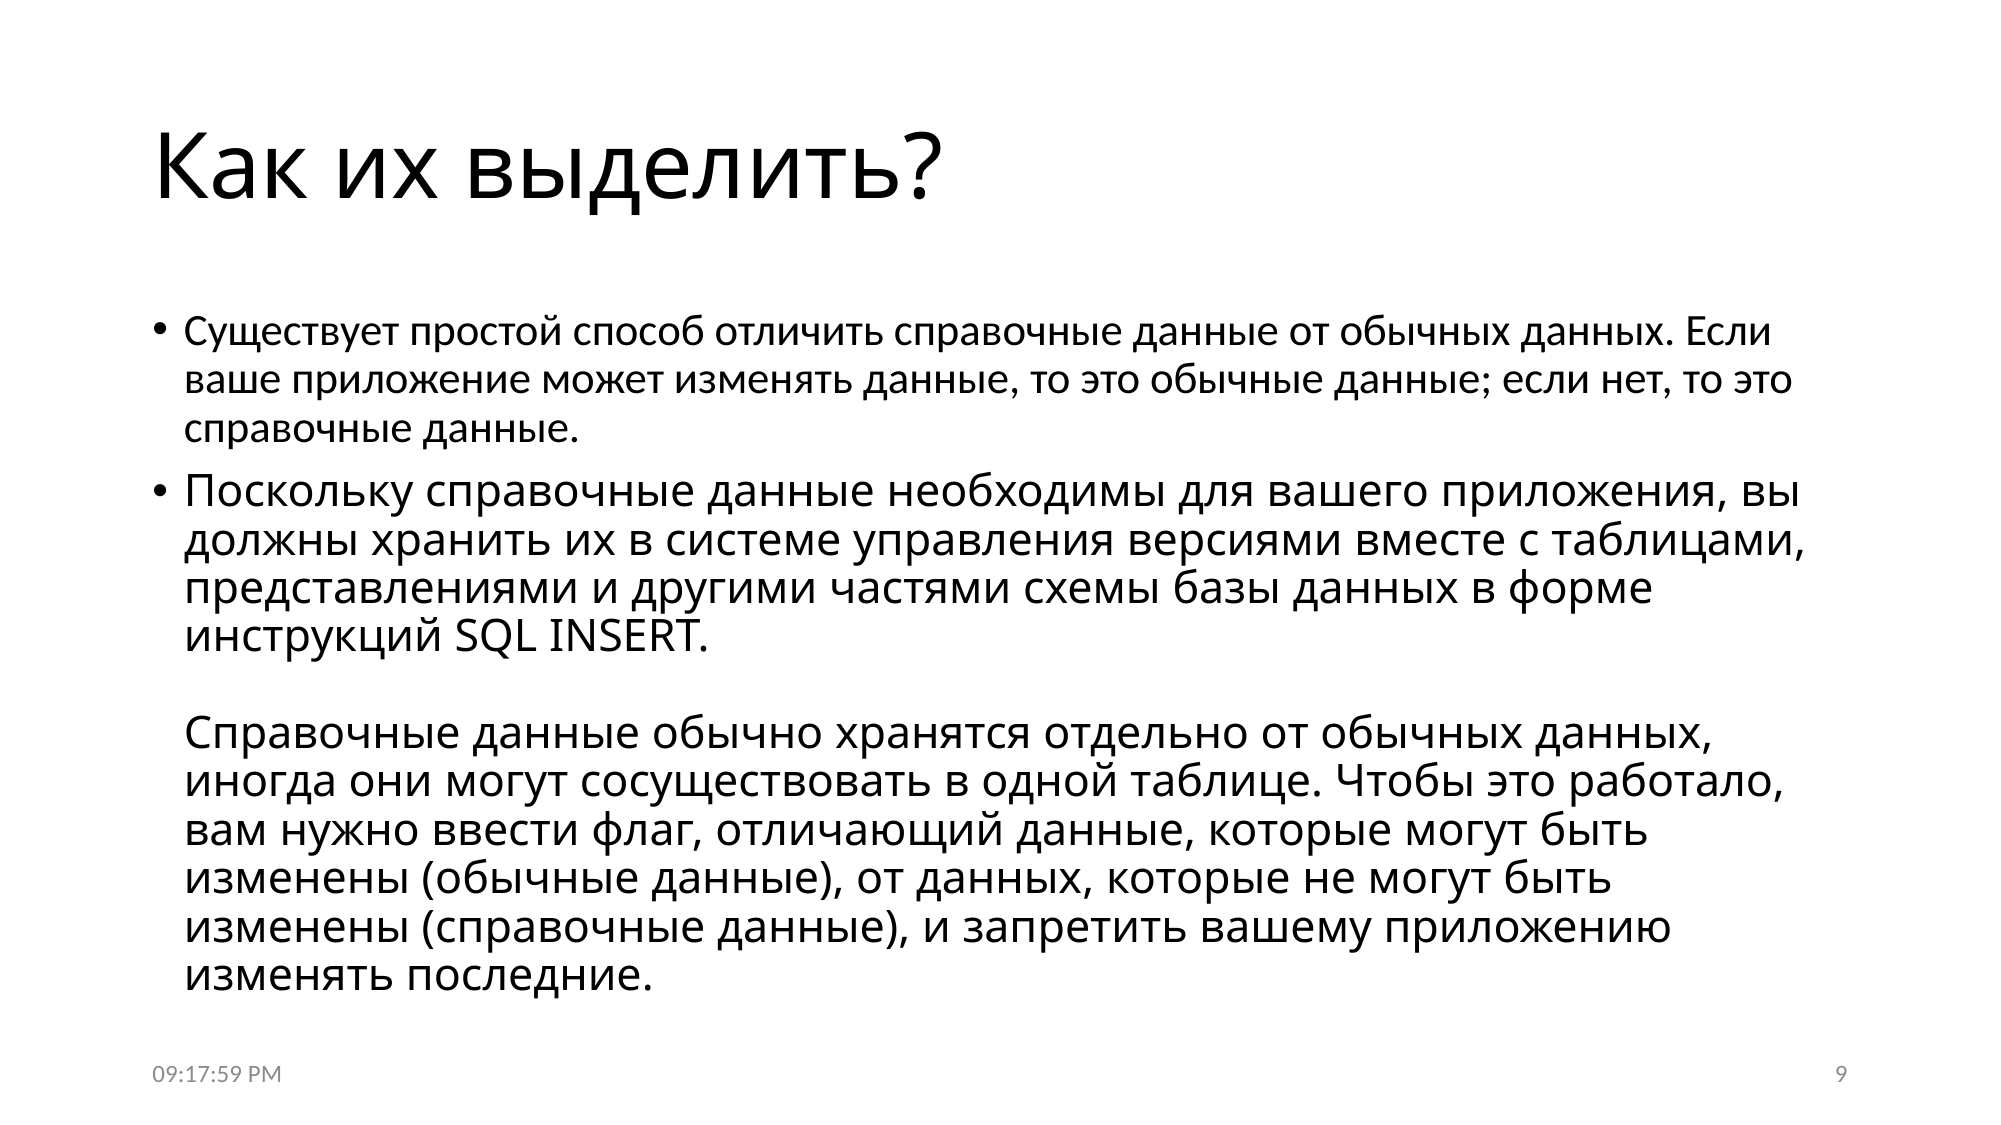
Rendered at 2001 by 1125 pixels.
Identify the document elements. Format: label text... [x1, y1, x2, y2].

list Существует простой способ отличить справочные данные от обычных данных. Если ваше приложение может изменять данные, то это обычные данные; если нет, то это справочные данные. Поскольку справочные данные необходимы для вашего приложения, вы должны хранить их в системе управления версиями вместе с таблицами, представлениями и другими частями схемы базы данных в форме инструкций SQL INSERT. Справочные данные обычно хранятся отдельно от обычных данных, иногда они могут сосуществовать в одной таблице. Чтобы это работало, вам нужно ввести флаг, отличающий данные, которые могут быть изменены (обычные данные), от данных, которые не могут быть изменены (справочные данные), и запретить вашему приложению изменять последние. [137, 299, 1863, 1014]
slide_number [137, 1042, 588, 1103]
slide_number 9 [1412, 1042, 1863, 1103]
title Как их выделить? [137, 59, 1863, 278]
